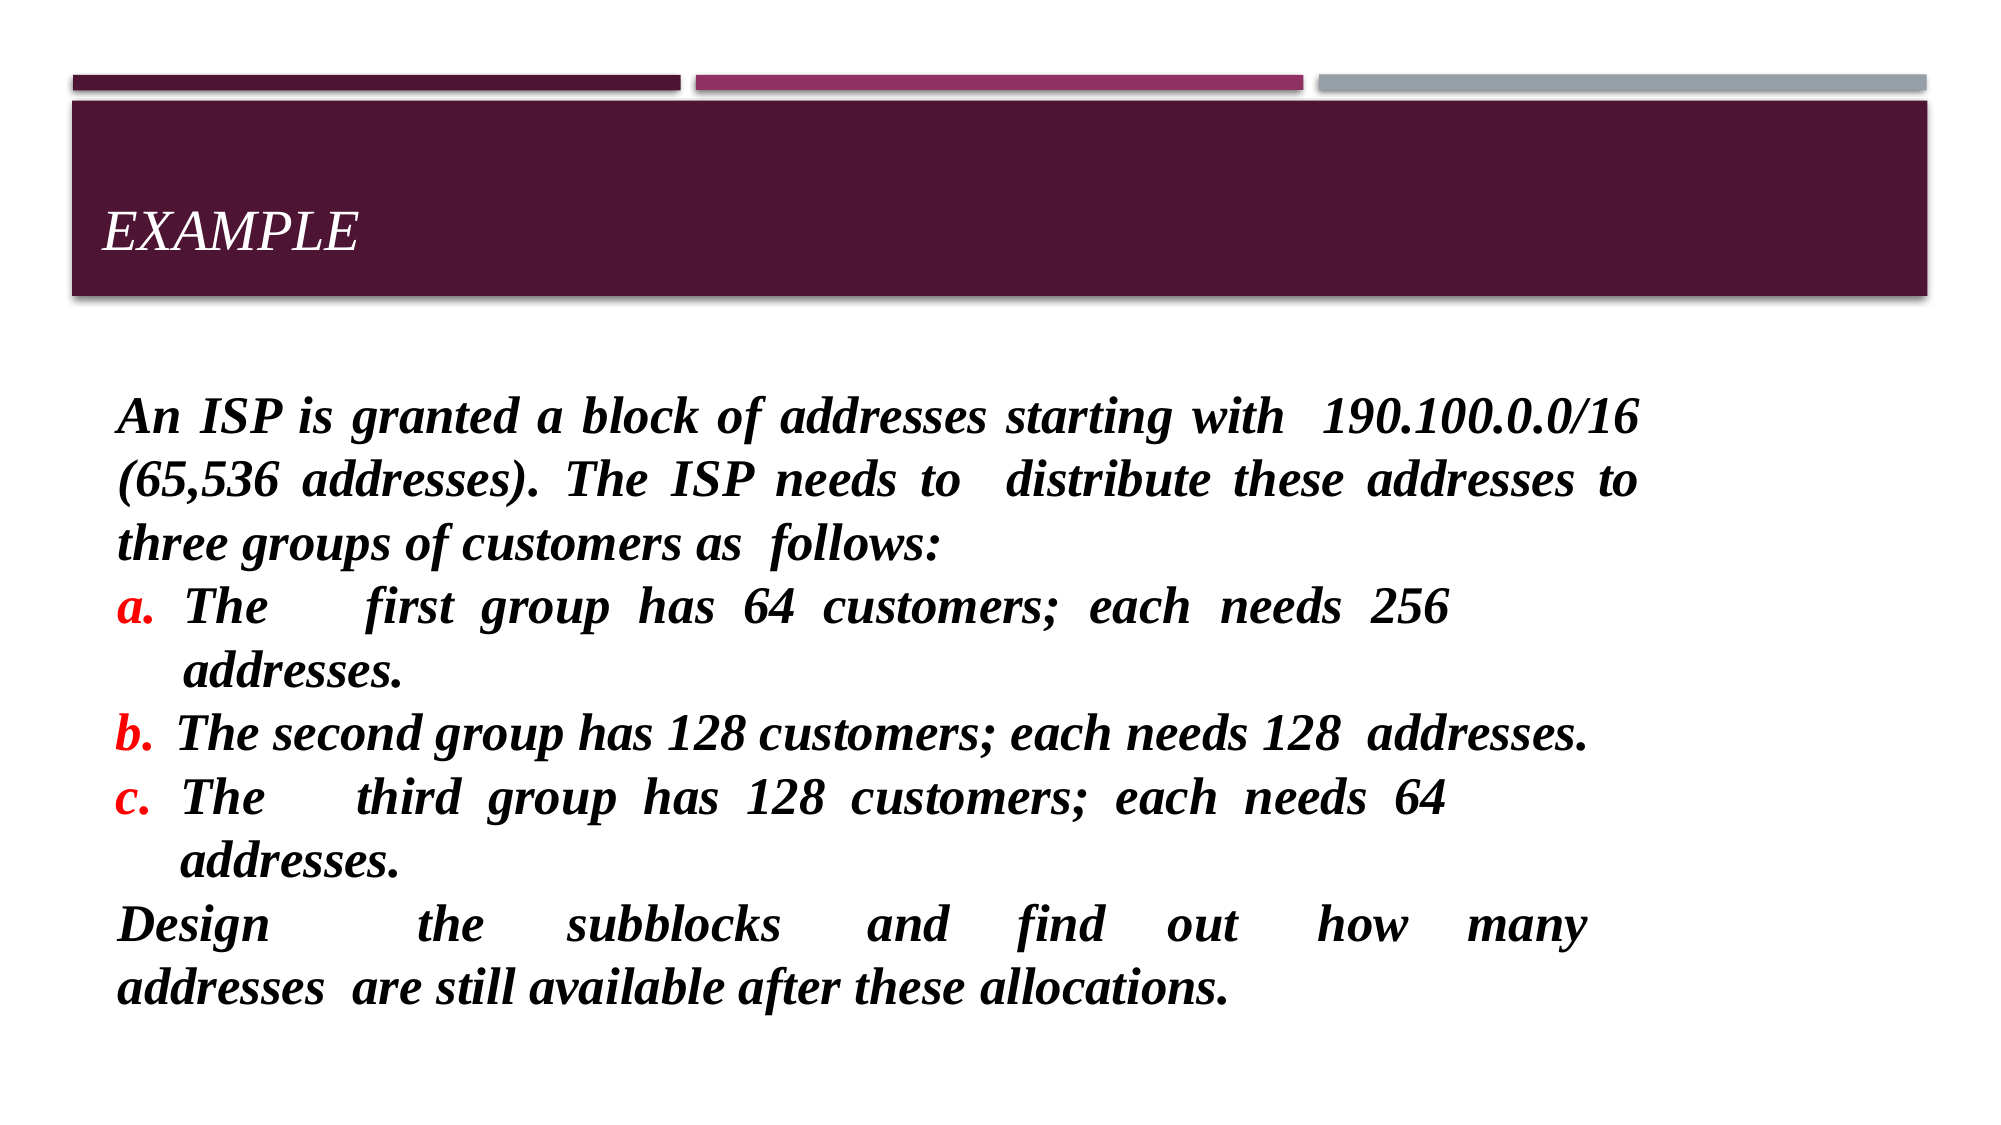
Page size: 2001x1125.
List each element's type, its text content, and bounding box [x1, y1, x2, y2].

text_box An ISP is granted a block of addresses starting with 190.100.0.0/16 (65,536 addresses). The ISP needs to distribute these addresses to three groups of customers as follows: The first group has 64 customers; each needs 256 addresses. The second group has 128 customers; each needs 128 addresses. The third group has 128 customers; each needs 64 addresses. Design the subblocks and find out how many addresses are still available after these allocations. [115, 378, 1641, 1016]
title Example [100, 72, 626, 263]
